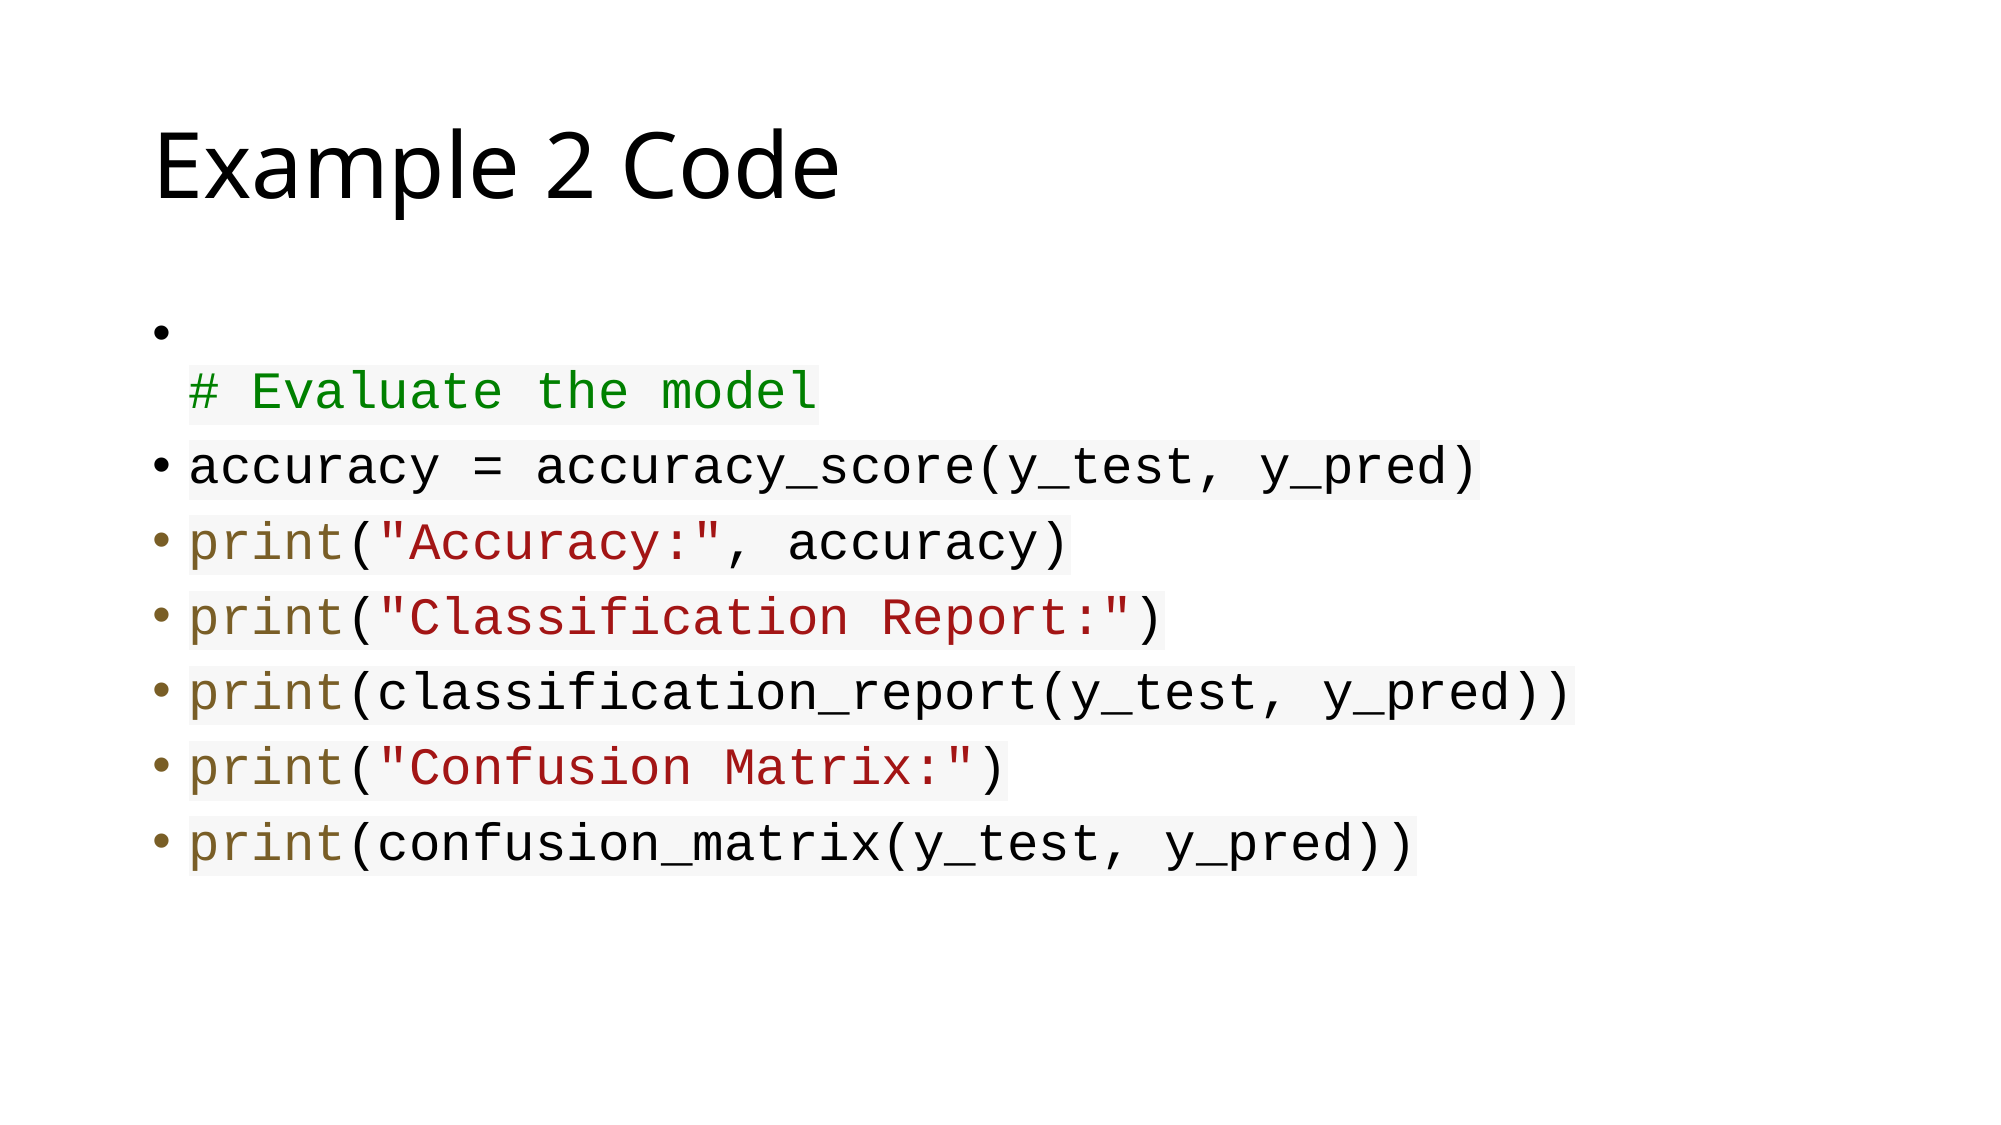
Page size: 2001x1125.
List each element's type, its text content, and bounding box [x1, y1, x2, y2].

list # Evaluate the model accuracy = accuracy_score(y_test, y_pred) print("Accuracy:", accuracy) print("Classification Report:") print(classification_report(y_test, y_pred)) print("Confusion Matrix:") print(confusion_matrix(y_test, y_pred)) [137, 299, 1863, 1014]
title Example 2 Code [137, 59, 1863, 278]
